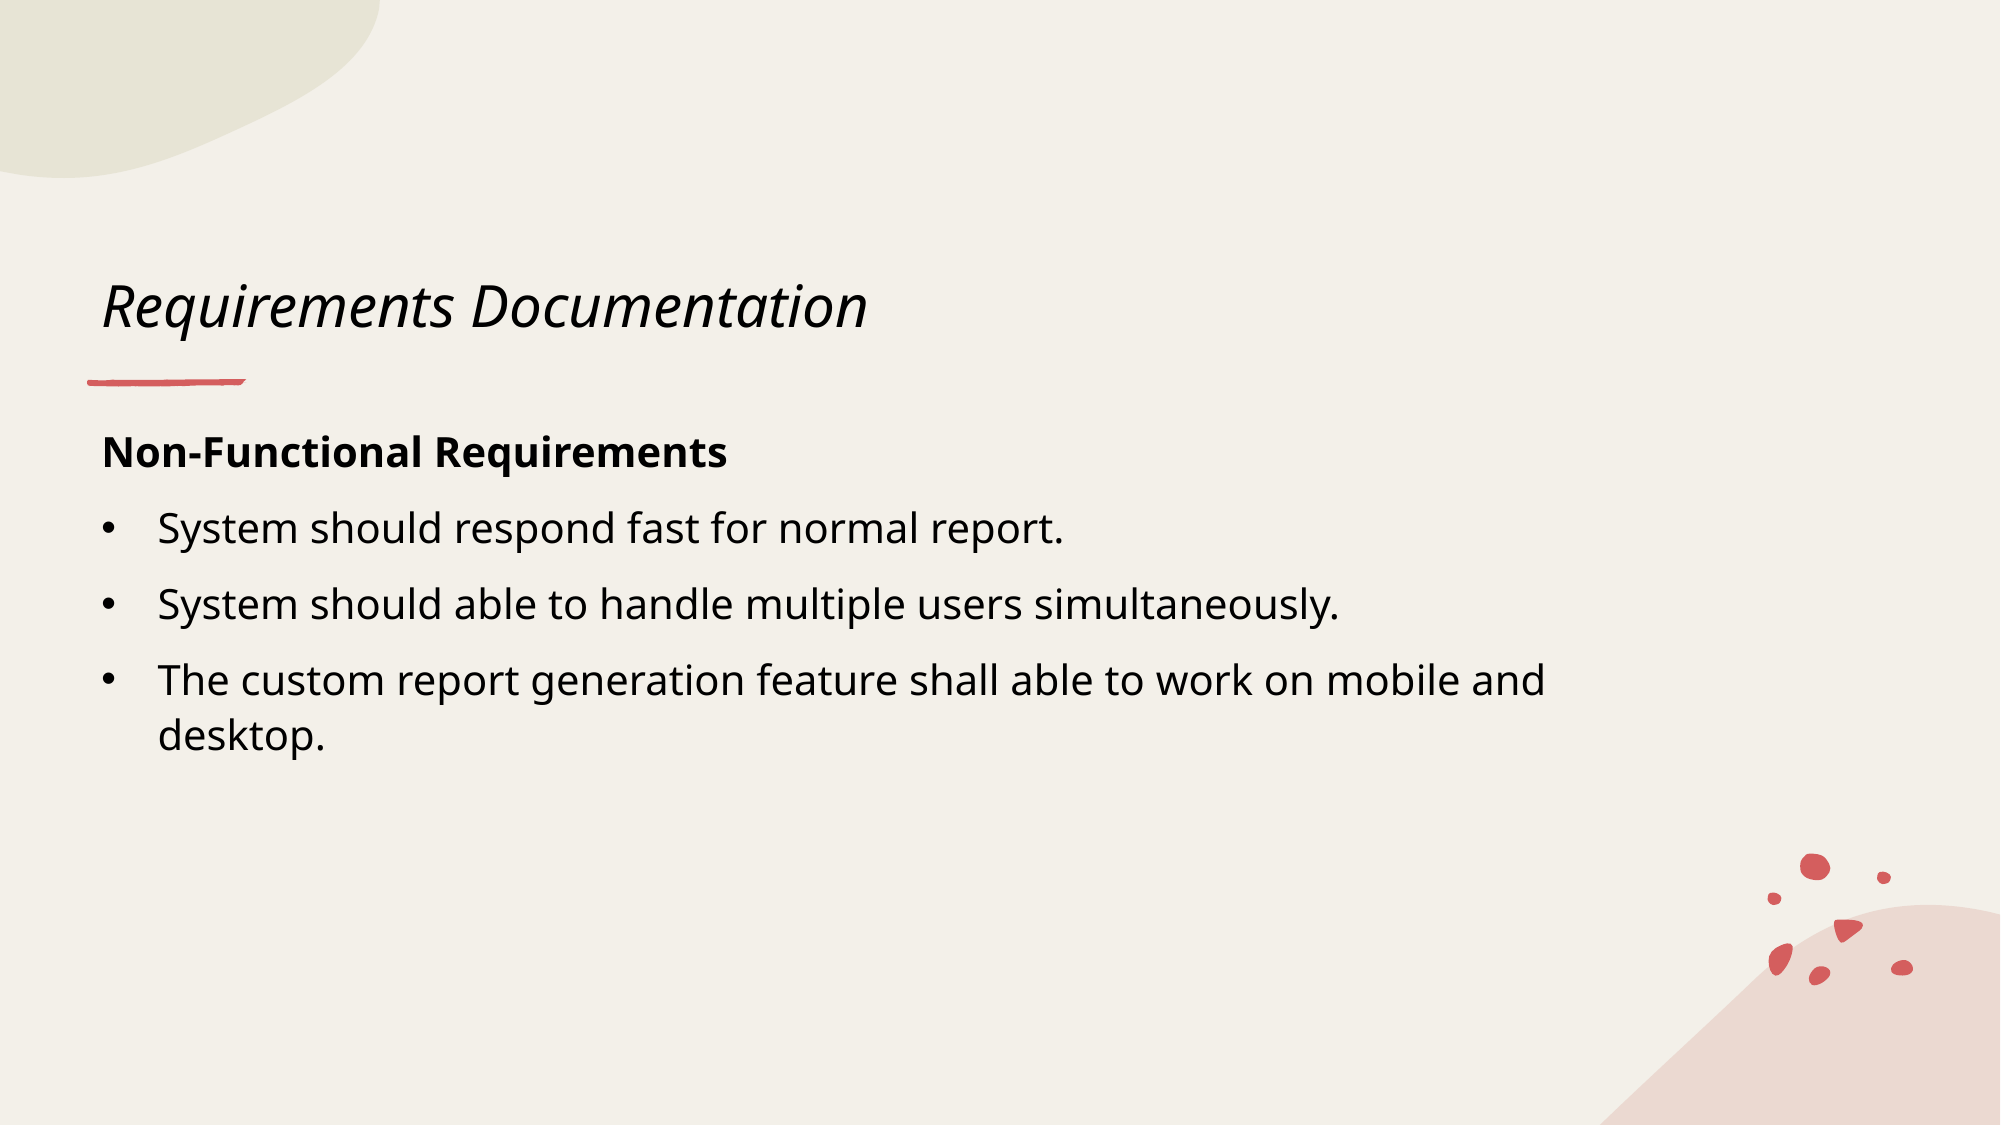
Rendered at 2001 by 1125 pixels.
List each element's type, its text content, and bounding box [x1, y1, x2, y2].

title Requirements Documentation [86, 129, 1740, 347]
list Non-Functional Requirements System should respond fast for normal report. System should able to handle multiple users simultaneously. The custom report generation feature shall able to work on mobile and desktop. [86, 413, 1740, 996]
